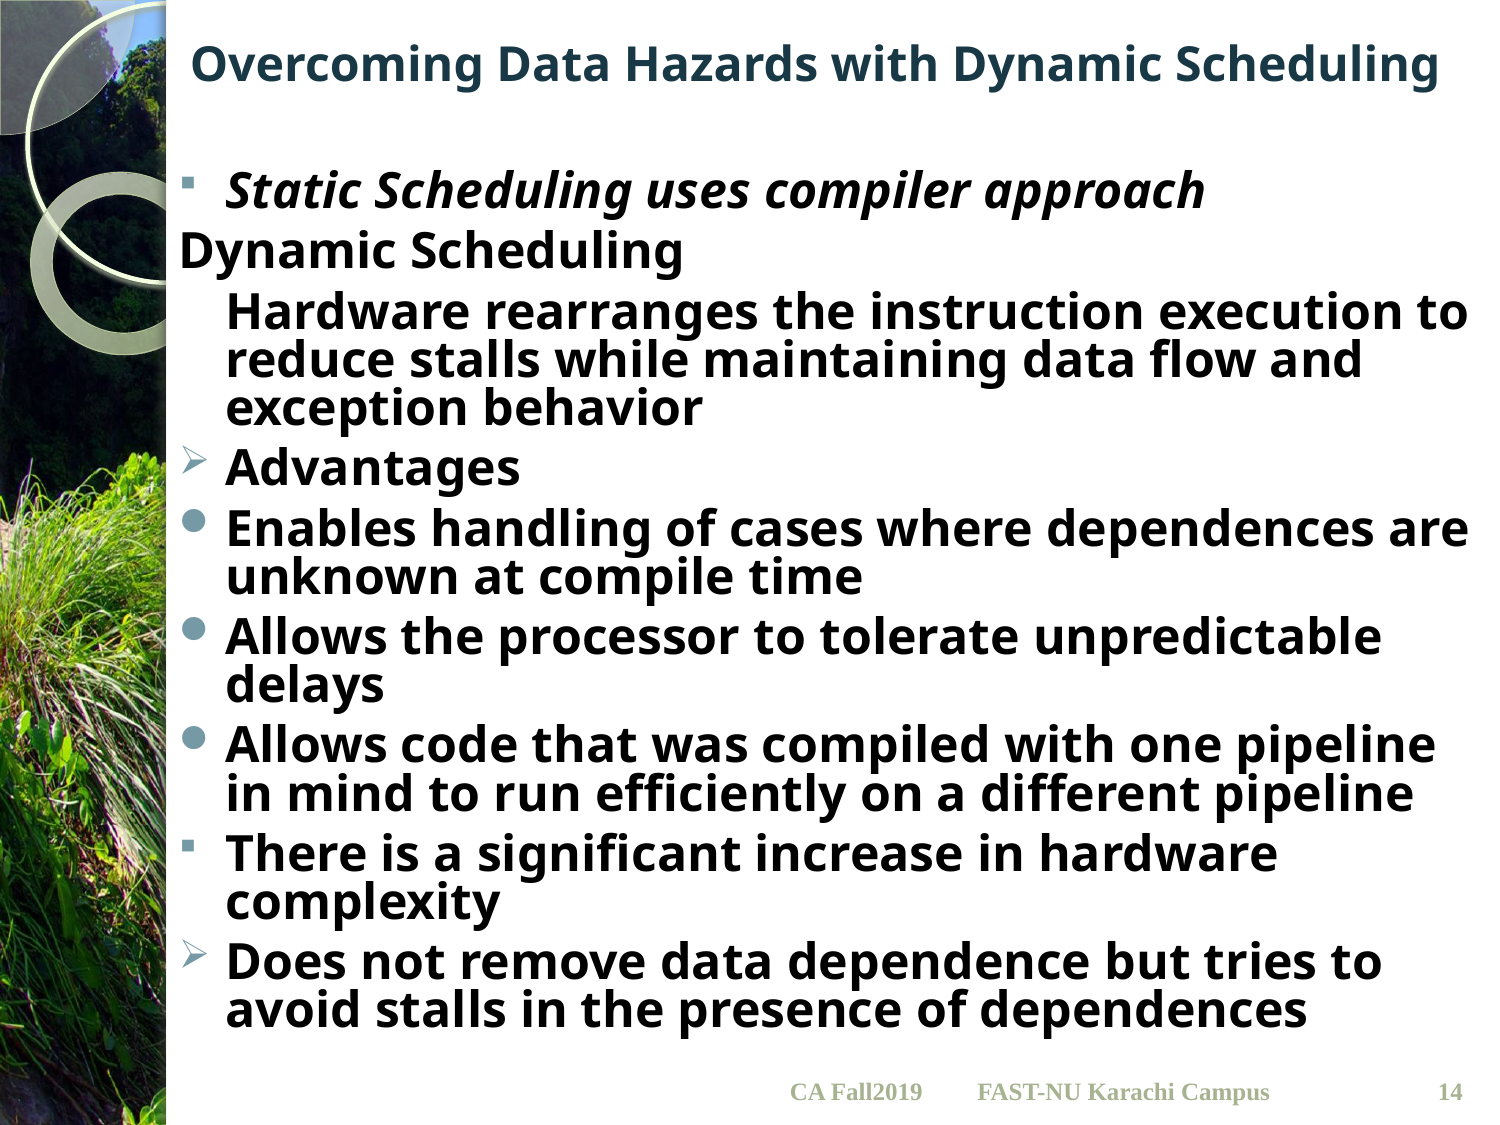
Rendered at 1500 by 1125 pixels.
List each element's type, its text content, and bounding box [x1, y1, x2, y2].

title Overcoming Data Hazards with Dynamic Scheduling [174, 0, 1500, 125]
picture [32, 13, 160, 207]
picture [53, 241, 150, 332]
picture [0, 134, 166, 1125]
slide_number CA Fall2019 [587, 1034, 938, 1113]
picture [62, 195, 150, 279]
list Static Scheduling uses compiler approach Dynamic Scheduling Hardware rearranges the instruction execution to reduce stalls while maintaining data flow and exception behavior Advantages Enables handling of cases where dependences are unknown at compile time Allows the processor to tolerate unpredictable delays Allows code that was compiled with one pipeline in mind to run efficiently on a different pipeline There is a significant increase in hardware complexity Does not remove data dependence but tries to avoid stalls in the presence of dependences [150, 162, 1500, 1023]
slide_number 14 [1413, 1034, 1488, 1113]
picture [136, 0, 166, 4]
footer FAST-NU Karachi Campus [962, 1037, 1413, 1113]
